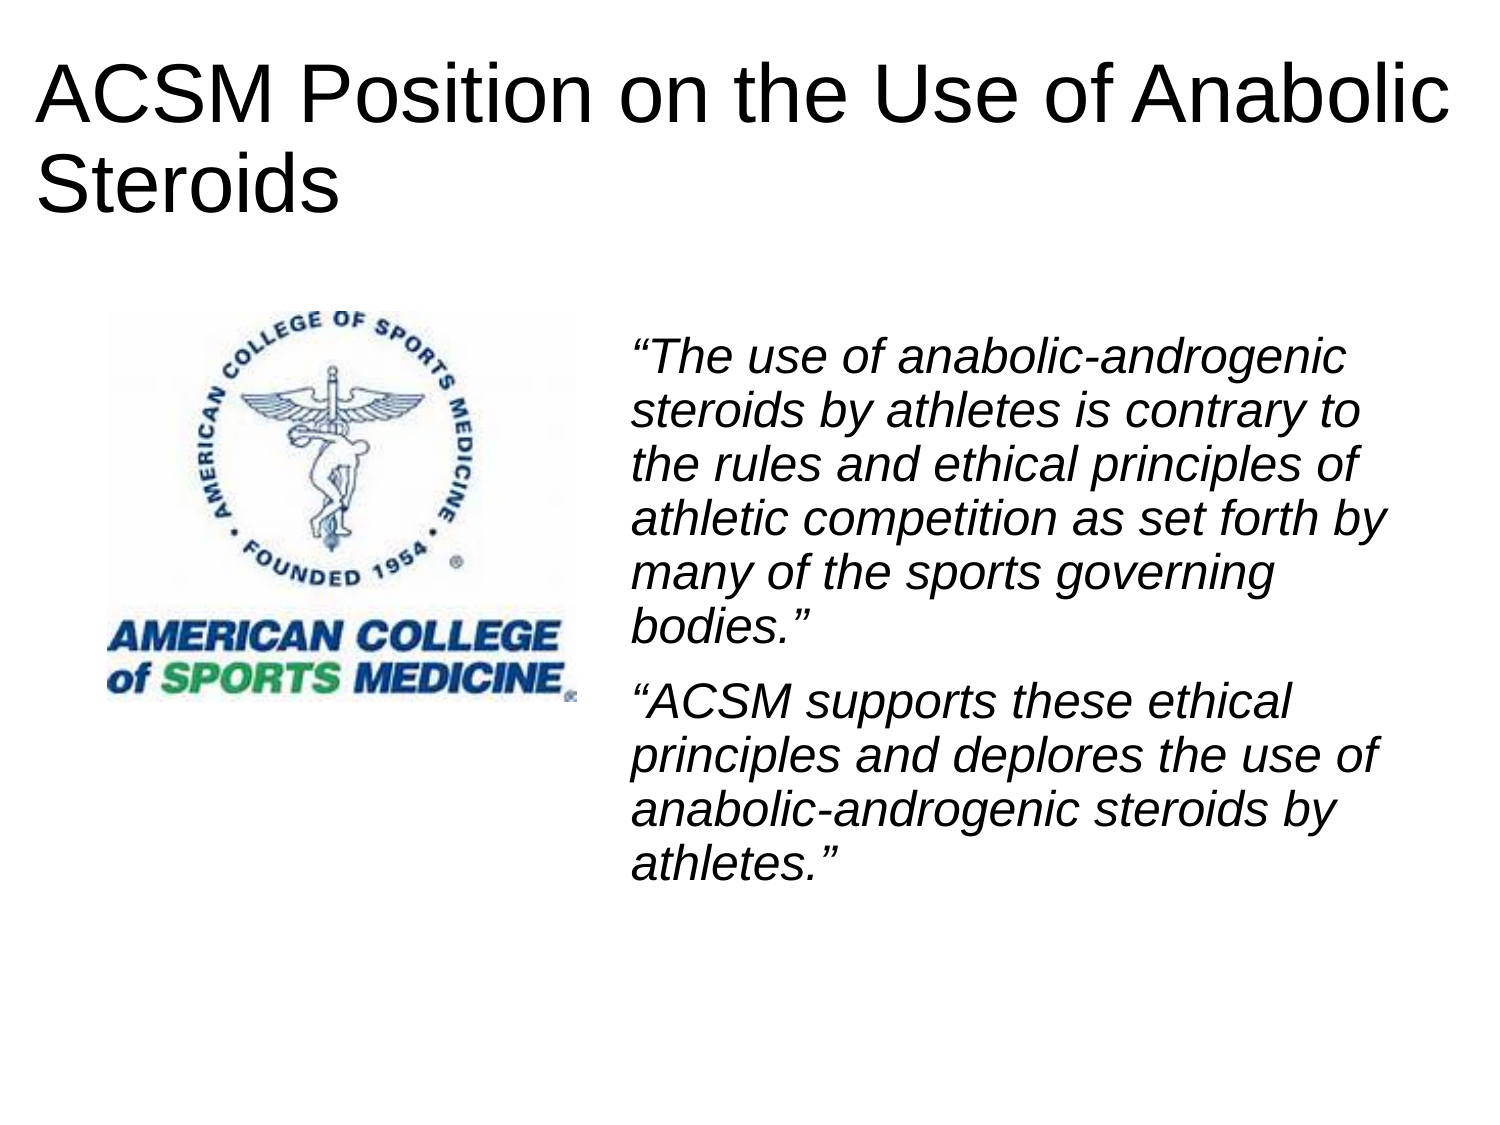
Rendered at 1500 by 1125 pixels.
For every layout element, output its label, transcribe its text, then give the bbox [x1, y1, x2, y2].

list “The use of anabolic-androgenic steroids by athletes is contrary to the rules and ethical principles of athletic competition as set forth by many of the sports governing bodies.” “ACSM supports these ethical principles and deplores the use of anabolic-androgenic steroids by athletes.” [615, 323, 1446, 1073]
title ACSM Position on the Use of Anabolic Steroids [20, 31, 1500, 250]
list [107, 311, 577, 702]
